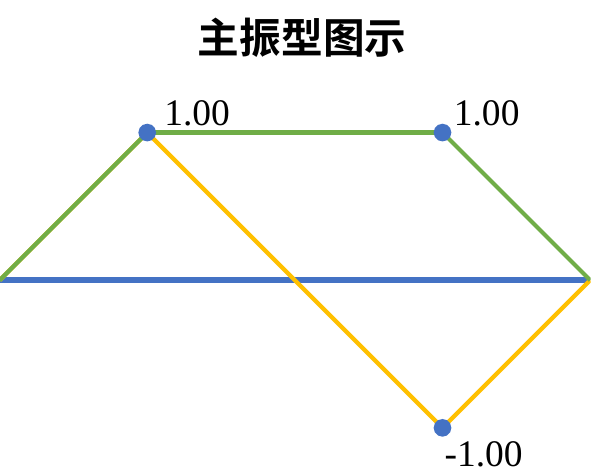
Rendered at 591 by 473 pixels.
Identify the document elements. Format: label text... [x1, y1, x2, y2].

text_box [432, 123, 439, 132]
text_box 1.00 [439, 80, 535, 132]
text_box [147, 133, 442, 428]
text_box 主振型图示 [183, 4, 422, 70]
text_box 1.00 [149, 80, 246, 132]
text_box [442, 281, 591, 428]
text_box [0, 132, 148, 281]
text_box [137, 122, 149, 132]
text_box -1.00 [429, 428, 538, 473]
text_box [442, 132, 591, 281]
